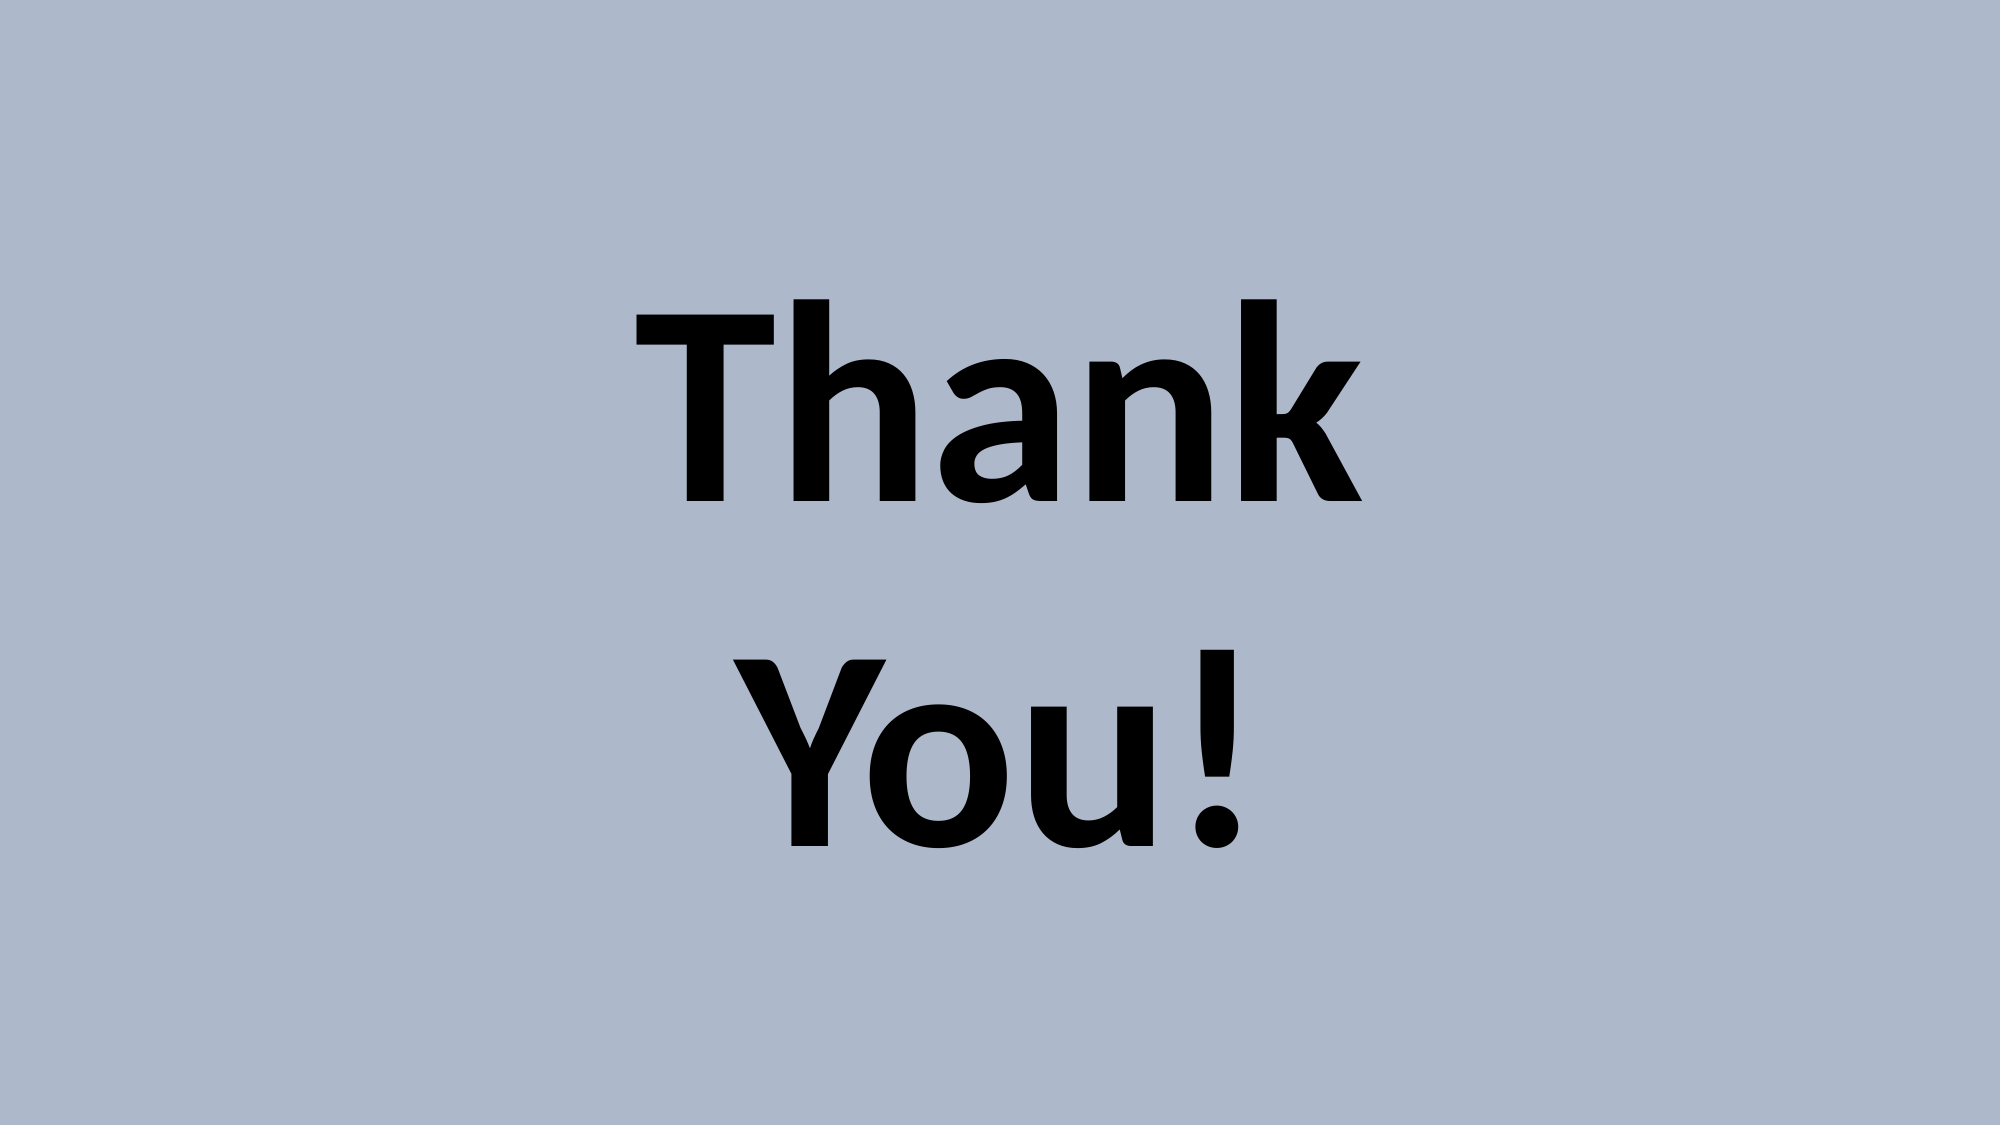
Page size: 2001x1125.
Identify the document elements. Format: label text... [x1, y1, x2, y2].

text_box Thank You! [470, 206, 1529, 912]
